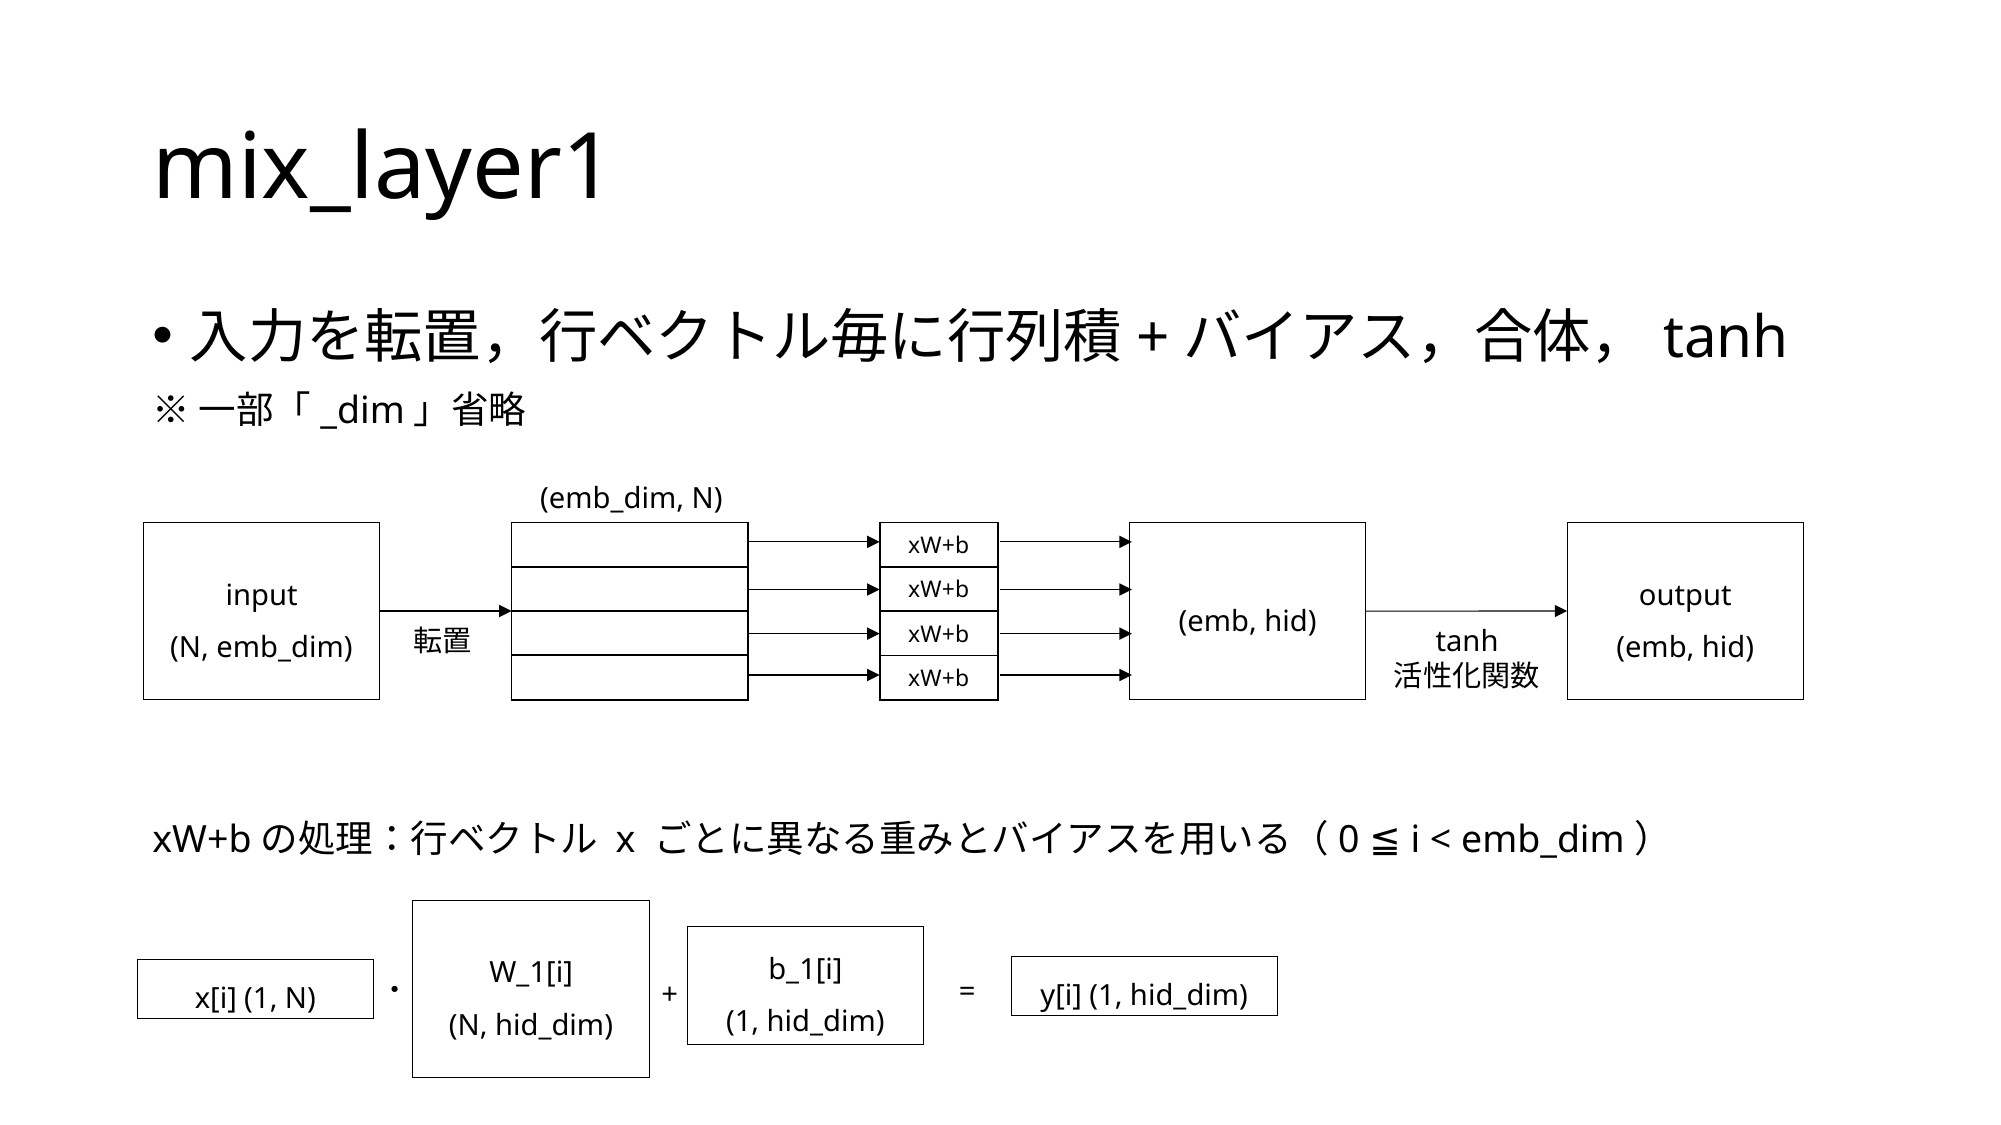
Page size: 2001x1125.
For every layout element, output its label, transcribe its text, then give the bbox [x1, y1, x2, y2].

text_box = [959, 965, 977, 1015]
text_box (emb_dim, N) [540, 471, 723, 522]
text_box input (N, emb_dim) [143, 522, 380, 700]
text_box ・ [380, 964, 410, 1014]
list 入力を転置，行ベクトル毎に行列積+バイアス，合体，tanh ※一部「_dim」省略 xW+bの処理：行ベクトル x ごとに異なる重みとバイアスを用いる（0 ≦ i < emb_dim） [137, 299, 1863, 1014]
table_header xW+b [881, 523, 997, 566]
text_box x[i] (1, N) [137, 959, 374, 1019]
text_box W_1[i] (N, hid_dim) [412, 900, 650, 1078]
text_box y[i] (1, hid_dim) [1011, 956, 1278, 1016]
table_cell xW+b [881, 568, 997, 610]
title mix_layer1 [137, 59, 1863, 278]
text_box + [661, 967, 679, 1018]
table_cell xW+b [881, 612, 997, 655]
table_cell xW+b [881, 656, 997, 699]
text_box tanh 活性化関数 [1393, 615, 1541, 700]
text_box b_1[i] (1, hid_dim) [687, 926, 924, 1045]
text_box (emb, hid) [1129, 522, 1366, 700]
text_box output (emb, hid) [1567, 522, 1804, 700]
text_box 転置 [413, 615, 472, 666]
